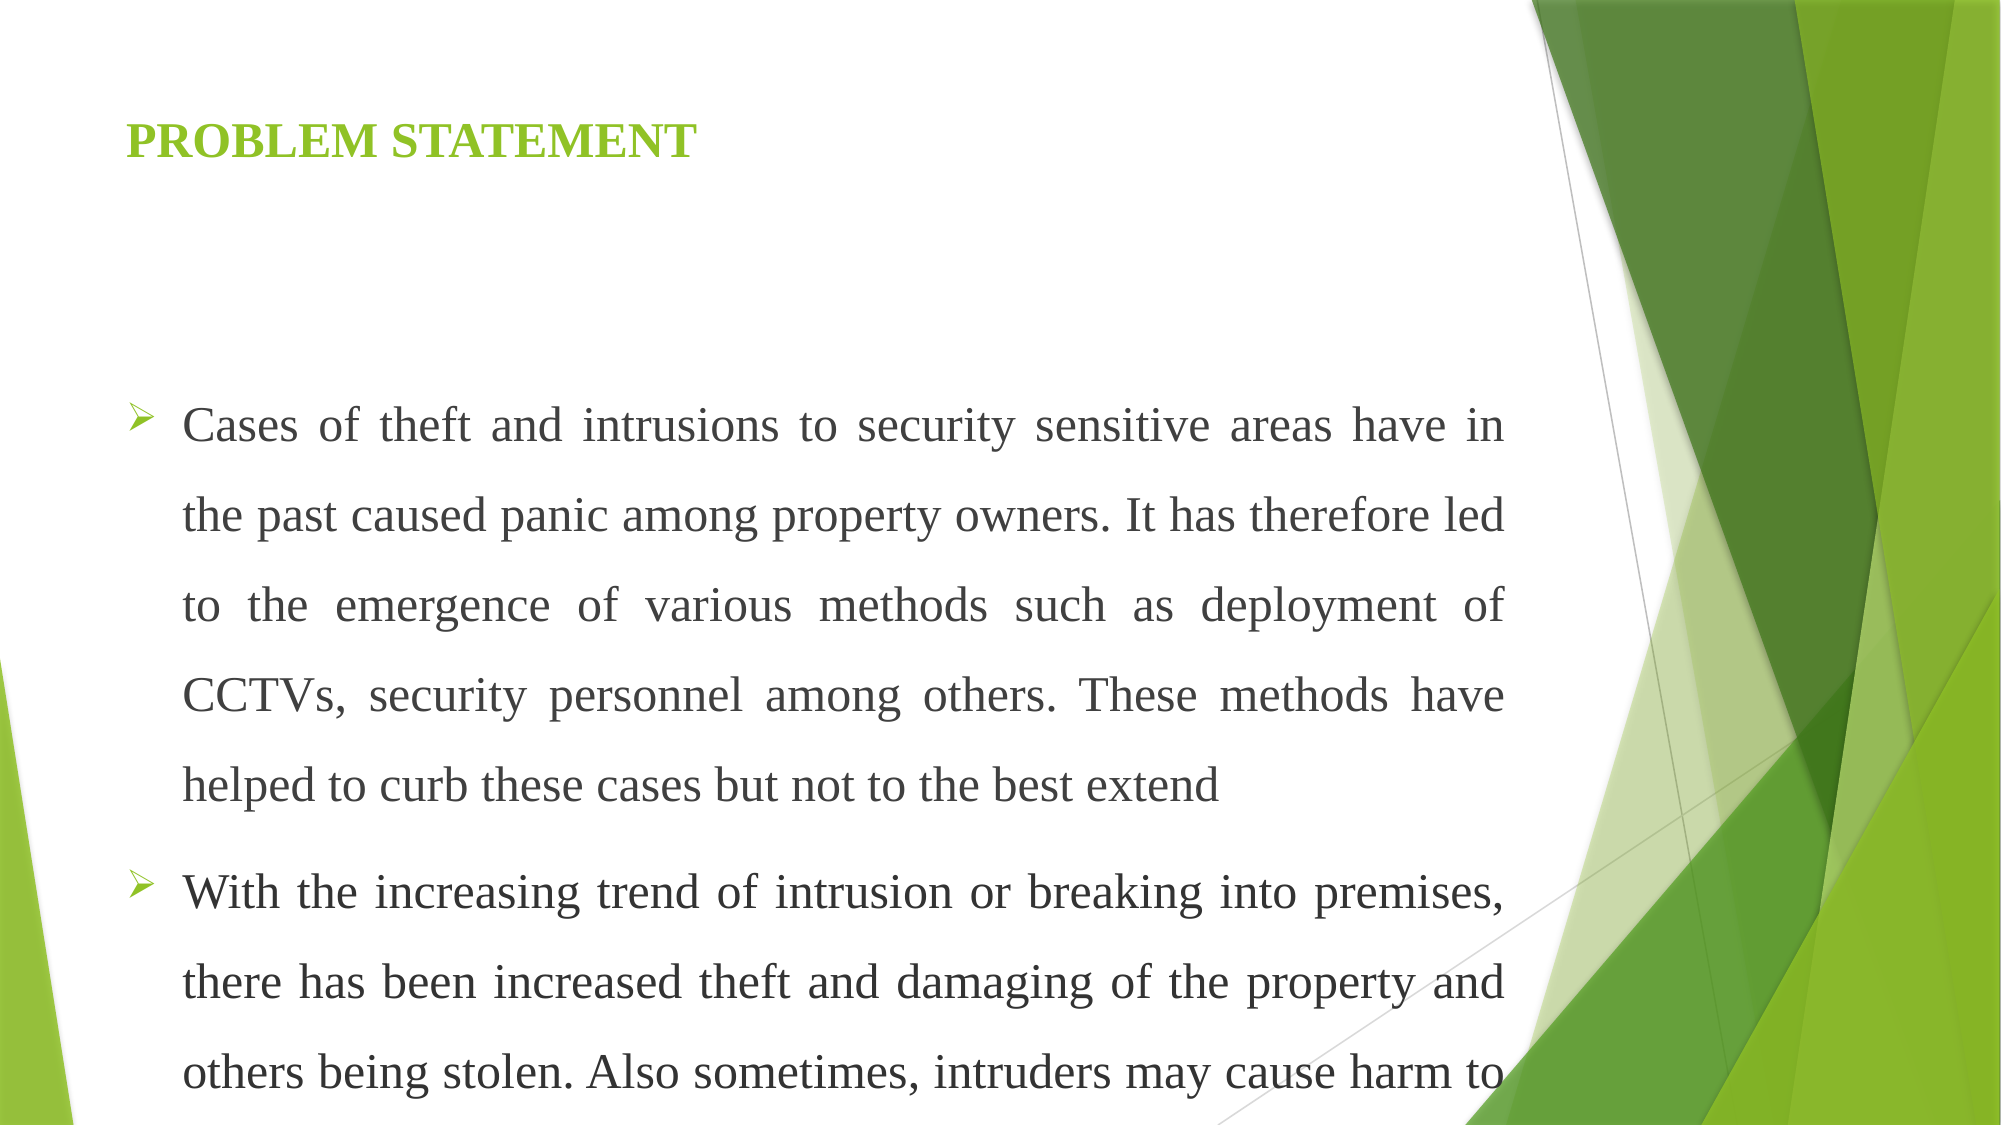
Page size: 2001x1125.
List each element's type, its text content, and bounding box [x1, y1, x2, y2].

list Cases of theft and intrusions to security sensitive areas have in the past caused panic among property owners. It has therefore led to the emergence of various methods such as deployment of CCTVs, security personnel among others. These methods have helped to curb these cases but not to the best extend With the increasing trend of intrusion or breaking into premises, there has been increased theft and damaging of the property and others being stolen. Also sometimes, intruders may cause harm to the people in the household which may include even lead to the death of the people. To reduce such occurrences there is need to implement home intrusion detection method using motion detection with alarm alert. [111, 354, 1522, 992]
title PROBLEM STATEMENT [111, 99, 1522, 317]
